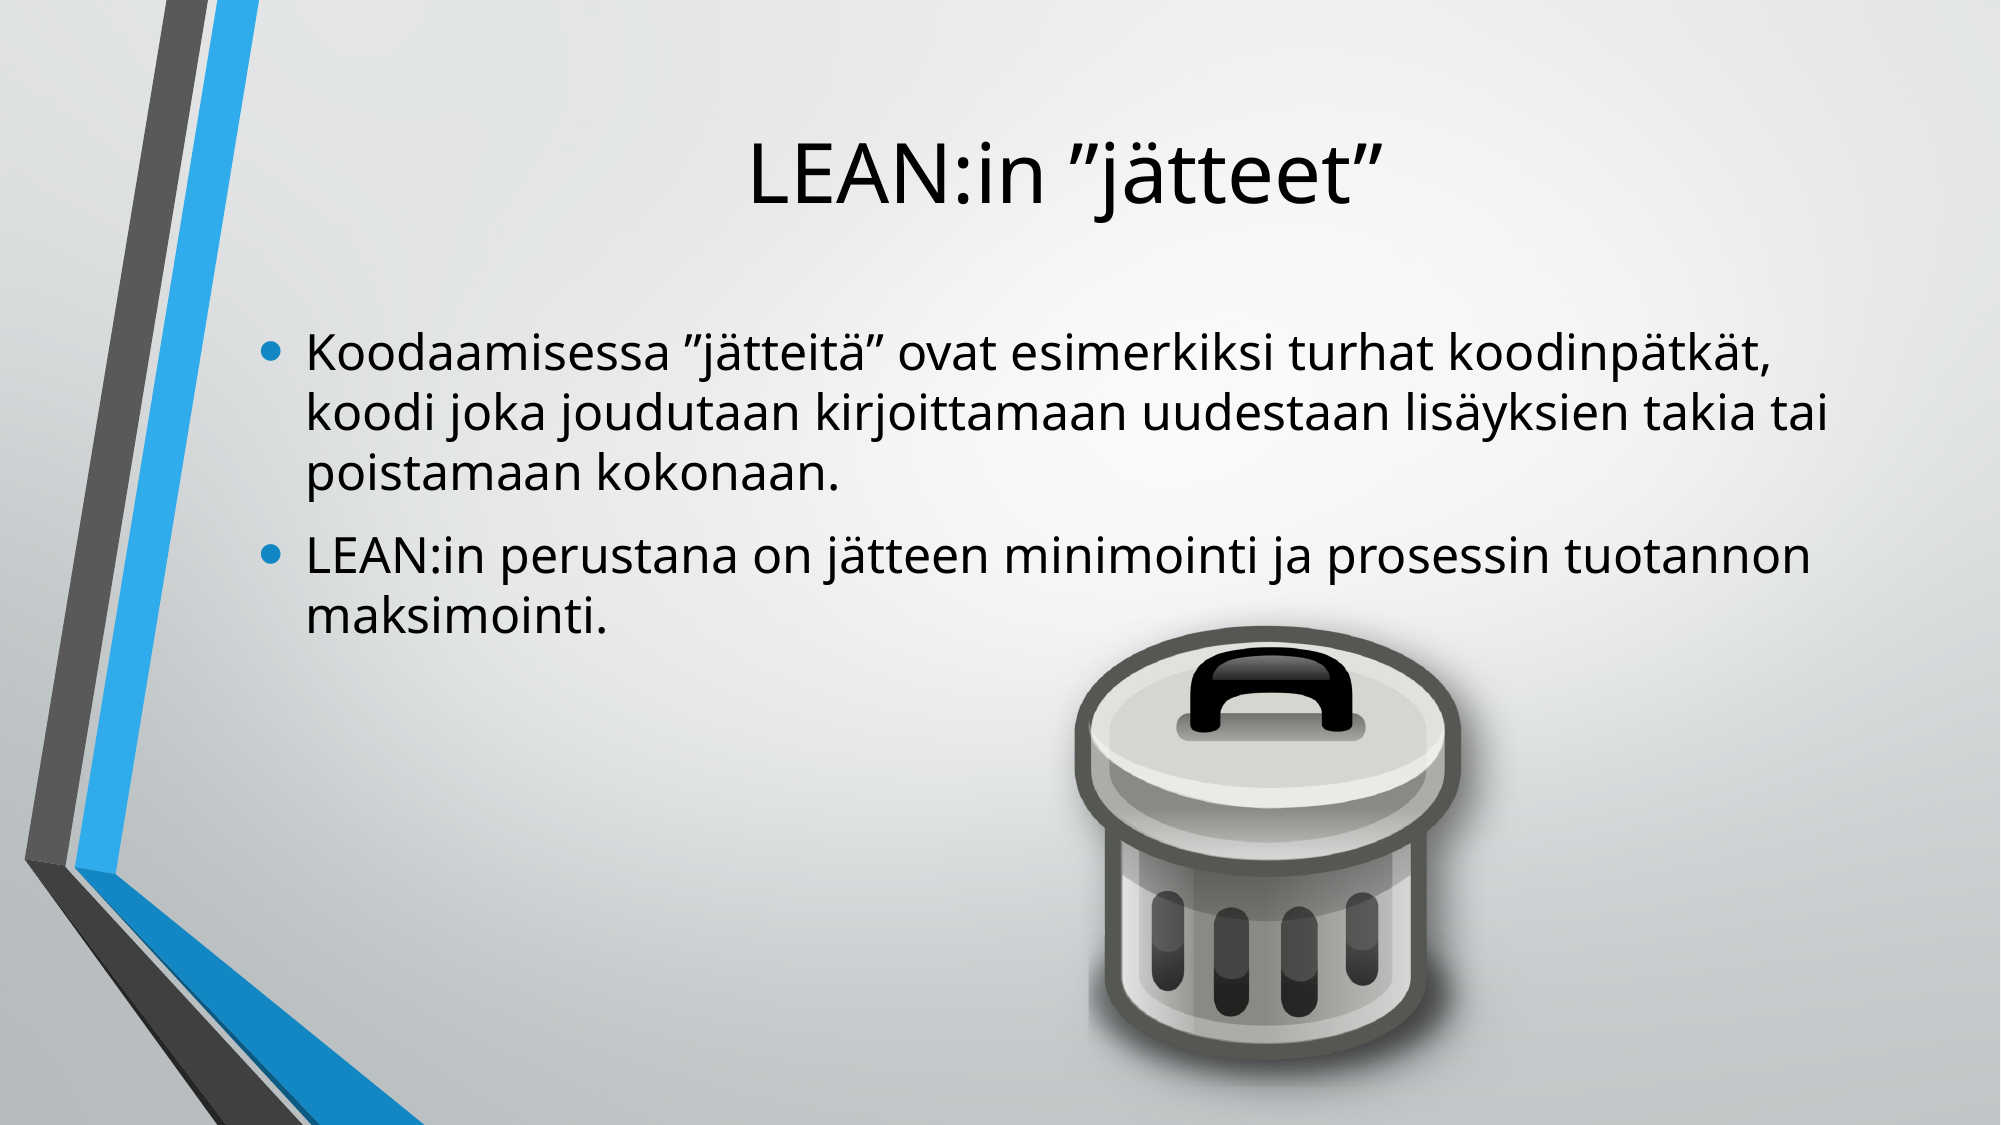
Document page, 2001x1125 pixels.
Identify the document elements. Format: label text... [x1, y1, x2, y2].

picture [1022, 569, 1540, 1087]
list Koodaamisessa ”jätteitä” ovat esimerkiksi turhat koodinpätkät, koodi joka joudutaan kirjoittamaan uudestaan lisäyksien takia tai poistamaan kokonaan. LEAN:in perustana on jätteen minimointi ja prosessin tuotannon maksimointi. [243, 271, 1887, 693]
title LEAN:in ”jätteet” [243, 112, 1887, 228]
